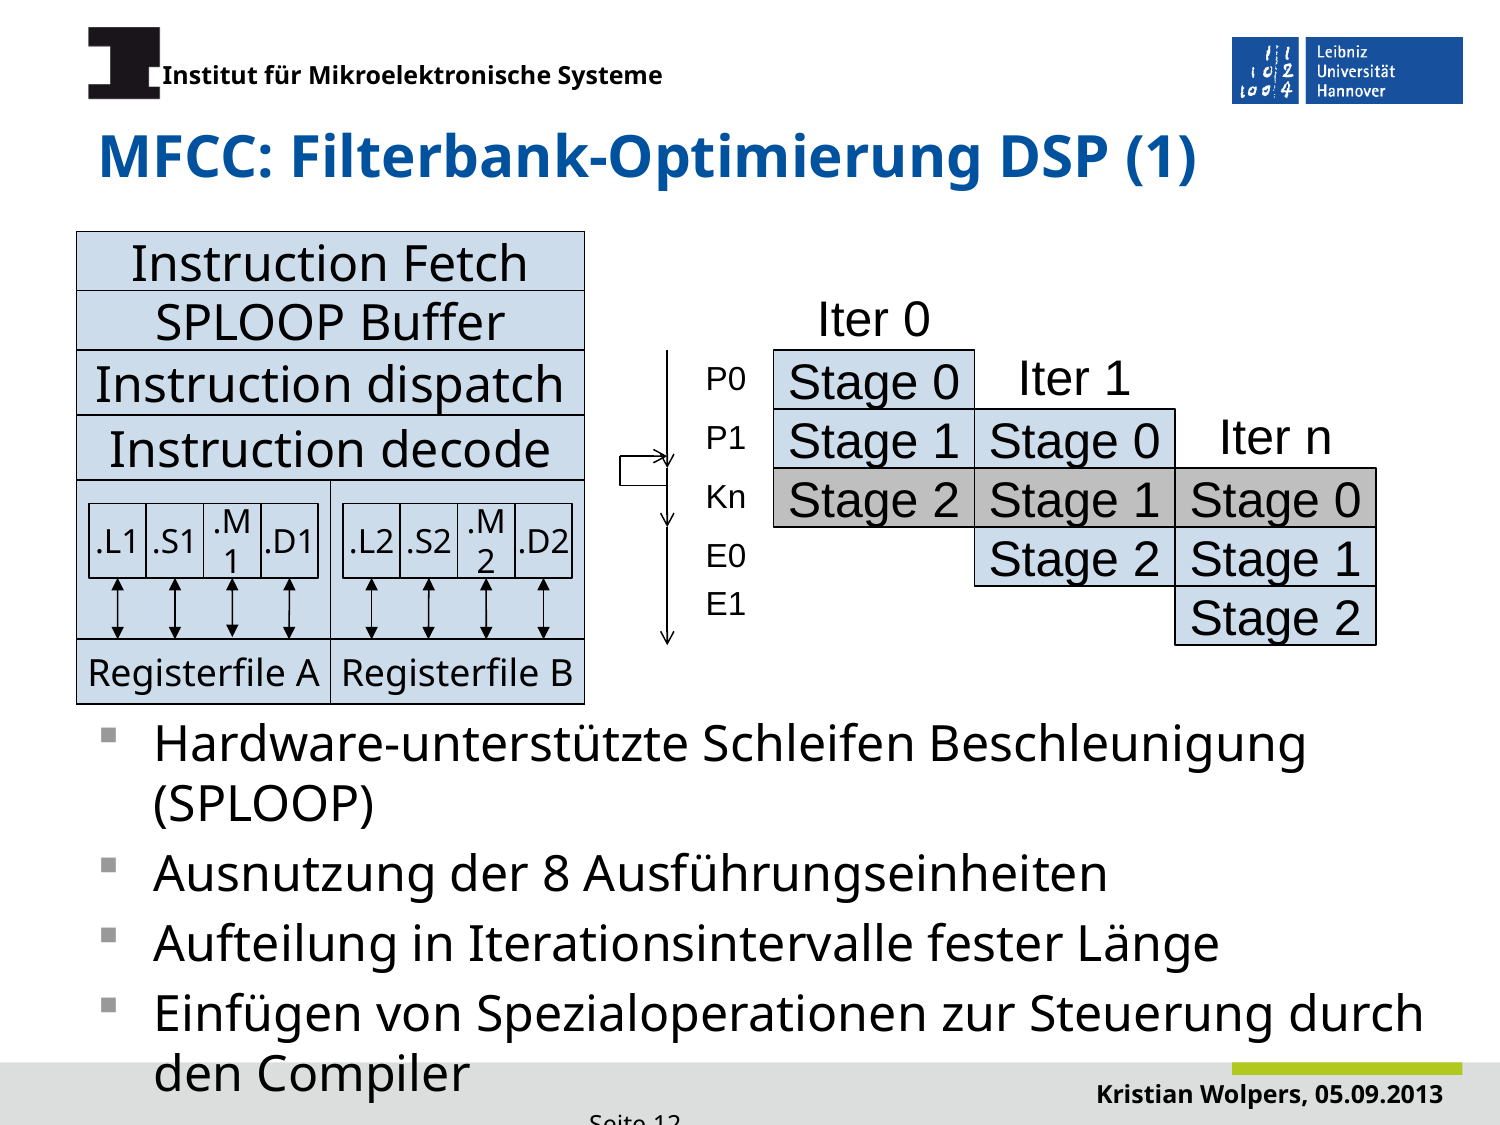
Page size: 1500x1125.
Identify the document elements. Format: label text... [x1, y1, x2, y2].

text_box E1 [690, 574, 762, 629]
picture [85, 23, 163, 102]
text_box Instruction decode [76, 414, 585, 479]
text_box Stage 1 [1175, 527, 1376, 586]
list Hardware-unterstützte Schleifen Beschleunigung (SPLOOP) Ausnutzung der 8 Ausführungseinheiten Aufteilung in Iterationsintervalle fester Länge Einfügen von Spezialoperationen zur Steuerung durch den Compiler [82, 703, 1463, 1038]
text_box Instruction Fetch [76, 231, 585, 290]
text_box .D2 [514, 503, 573, 578]
text_box Stage 2 [974, 527, 1175, 587]
text_box [330, 479, 585, 639]
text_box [613, 461, 674, 510]
text_box .M1 [203, 503, 260, 578]
text_box Stage 1 [974, 467, 1175, 527]
text_box Stage 2 [773, 467, 974, 527]
text_box Stage 0 [974, 413, 1175, 467]
text_box Stage 0 [773, 354, 974, 408]
text_box .L1 [88, 503, 146, 578]
text_box Instruction dispatch [76, 349, 585, 414]
text_box Iter n [1175, 397, 1376, 472]
title MFCC: Filterbank-Optimierung DSP (1) [82, 125, 1463, 262]
text_box [76, 479, 330, 639]
text_box Stage 2 [1175, 586, 1376, 646]
text_box Registerfile B [330, 639, 585, 705]
text_box P0 [690, 349, 762, 405]
text_box SPLOOP Buffer [76, 290, 585, 349]
text_box .L2 [342, 503, 400, 578]
text_box .S2 [400, 503, 457, 578]
text_box E0 [690, 527, 762, 574]
text_box Iter 0 [773, 278, 975, 354]
text_box Registerfile A [76, 639, 330, 705]
text_box Kn [690, 467, 762, 523]
text_box .M2 [457, 503, 514, 578]
text_box Stage 1 [773, 408, 974, 467]
text_box P1 [690, 408, 762, 464]
text_box .D1 [260, 503, 319, 578]
text_box Stage 0 [1175, 472, 1376, 527]
text_box .S1 [146, 503, 203, 578]
picture [1232, 37, 1463, 104]
text_box Iter 1 [974, 338, 1176, 413]
